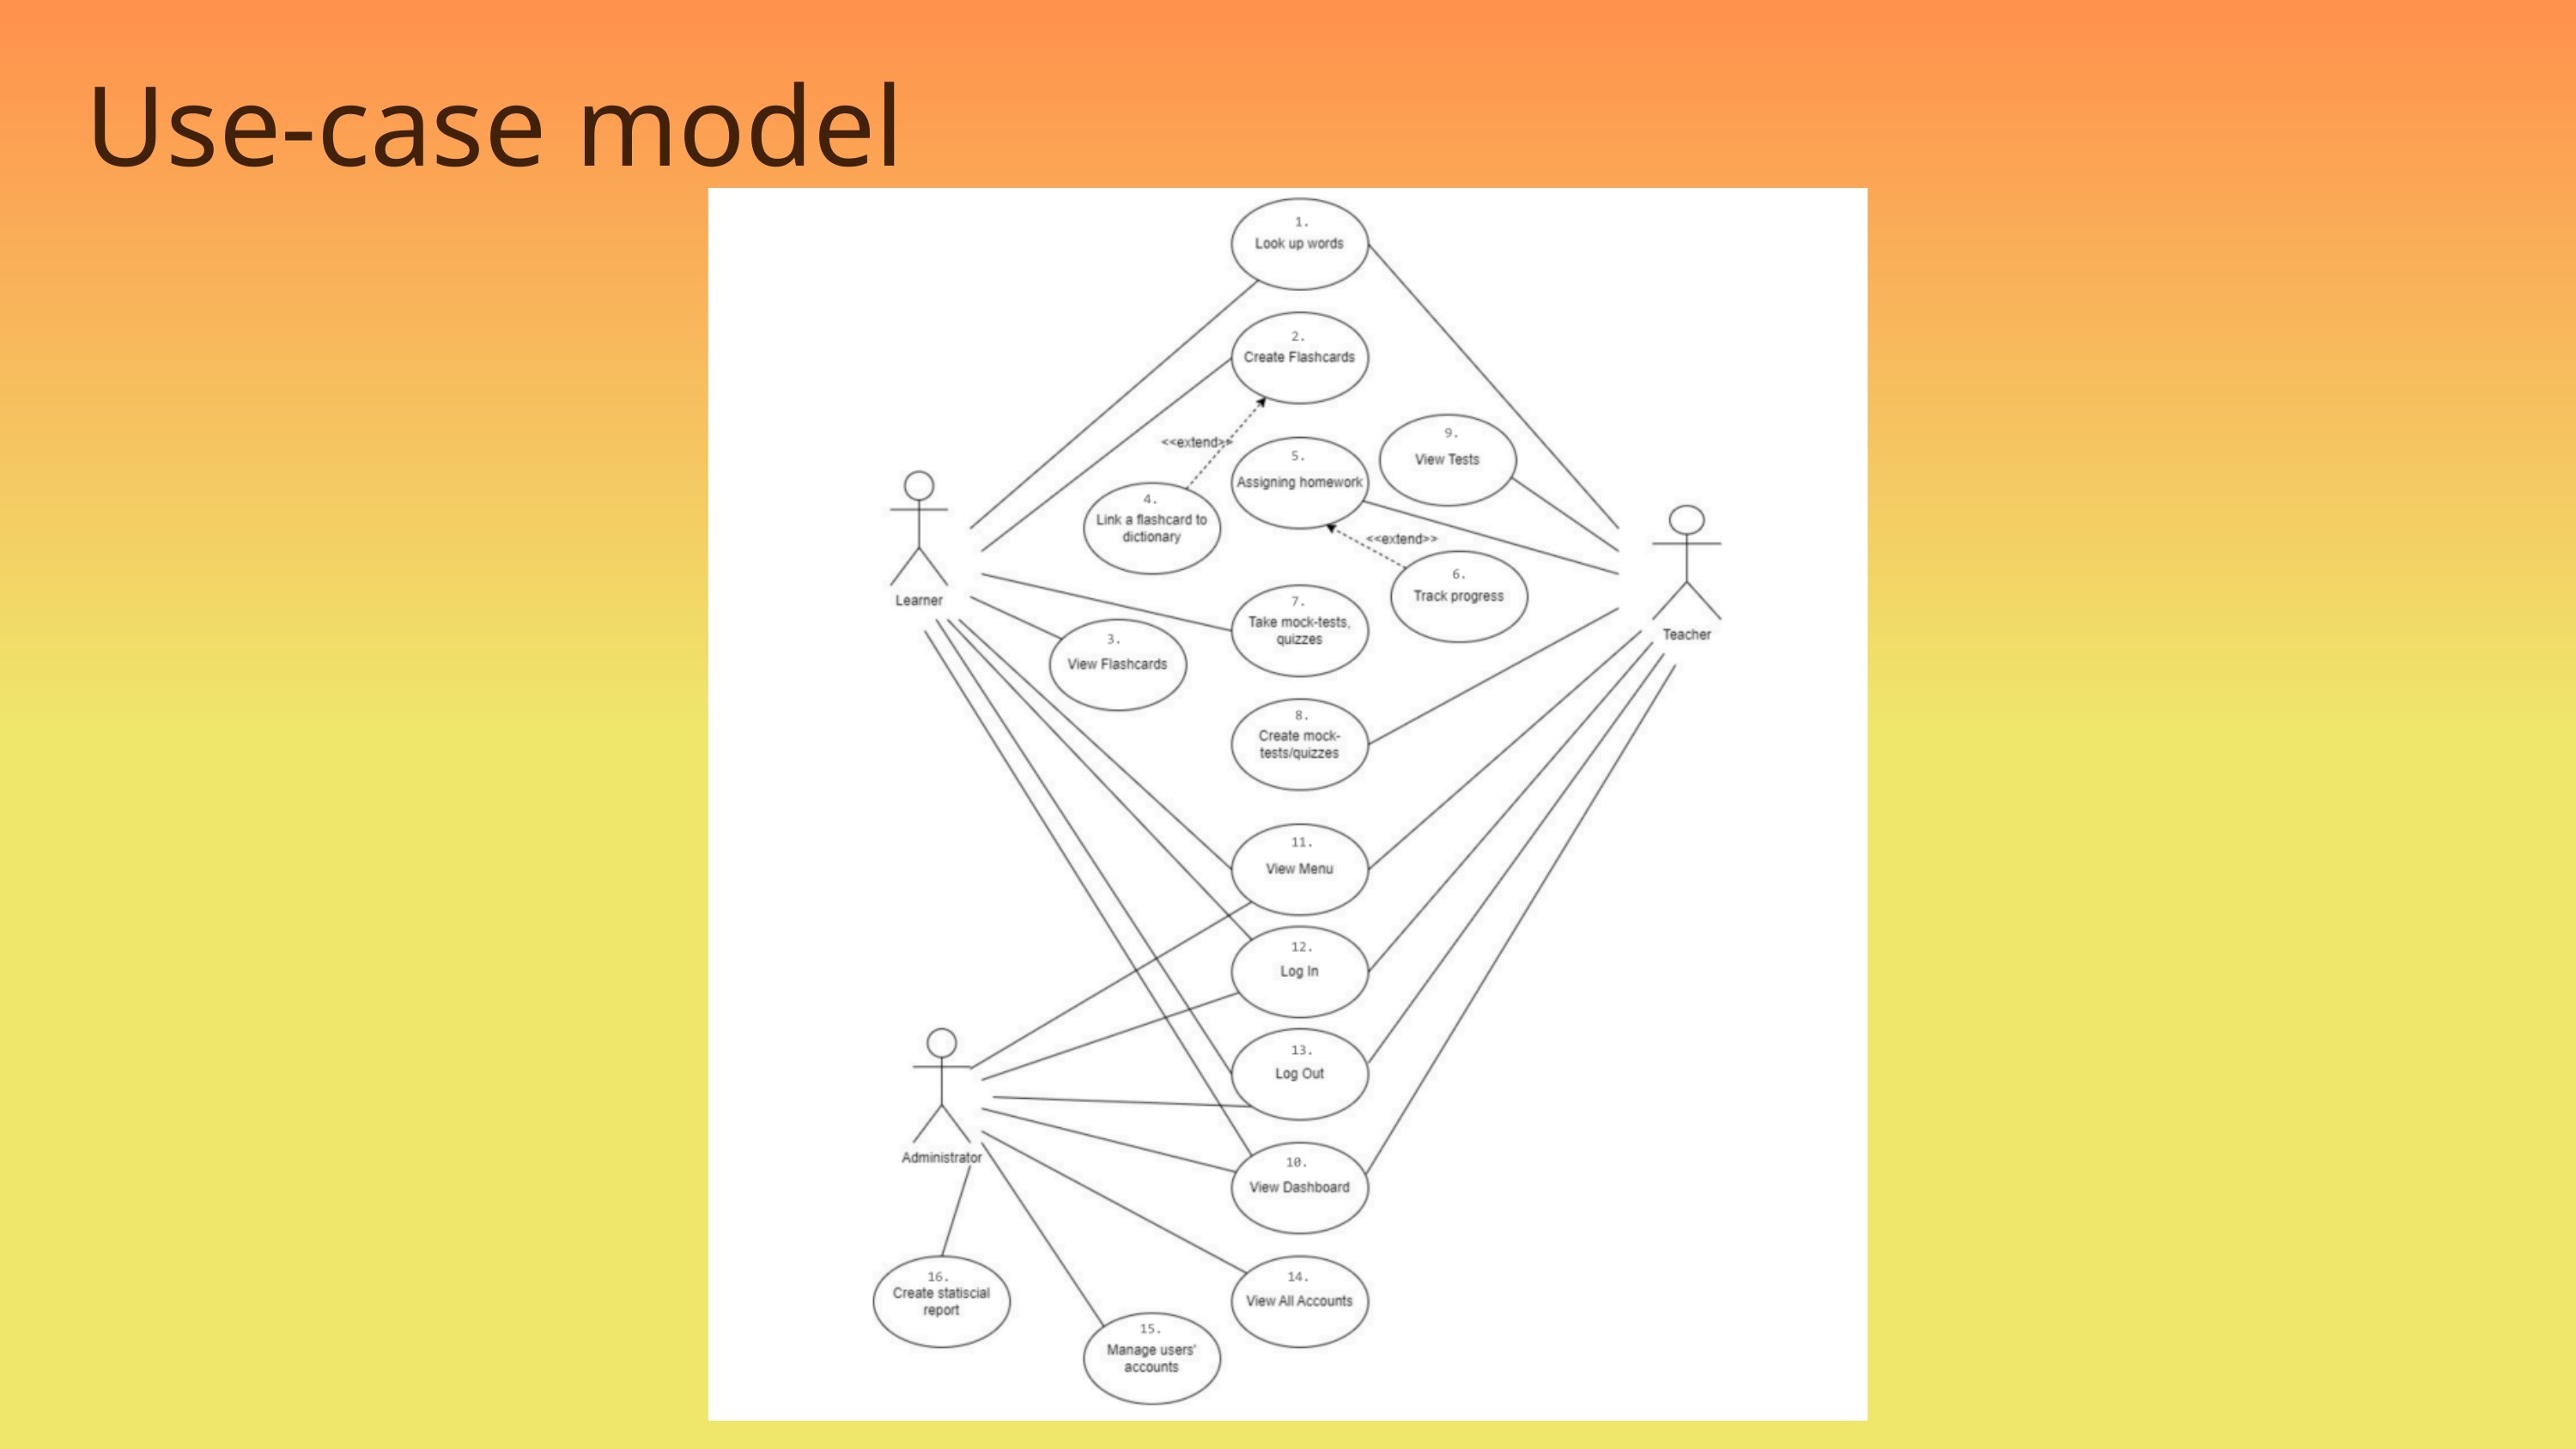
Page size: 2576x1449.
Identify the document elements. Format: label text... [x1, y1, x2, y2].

text_box [708, 188, 1868, 1421]
text_box Use-case model [86, 56, 1322, 189]
